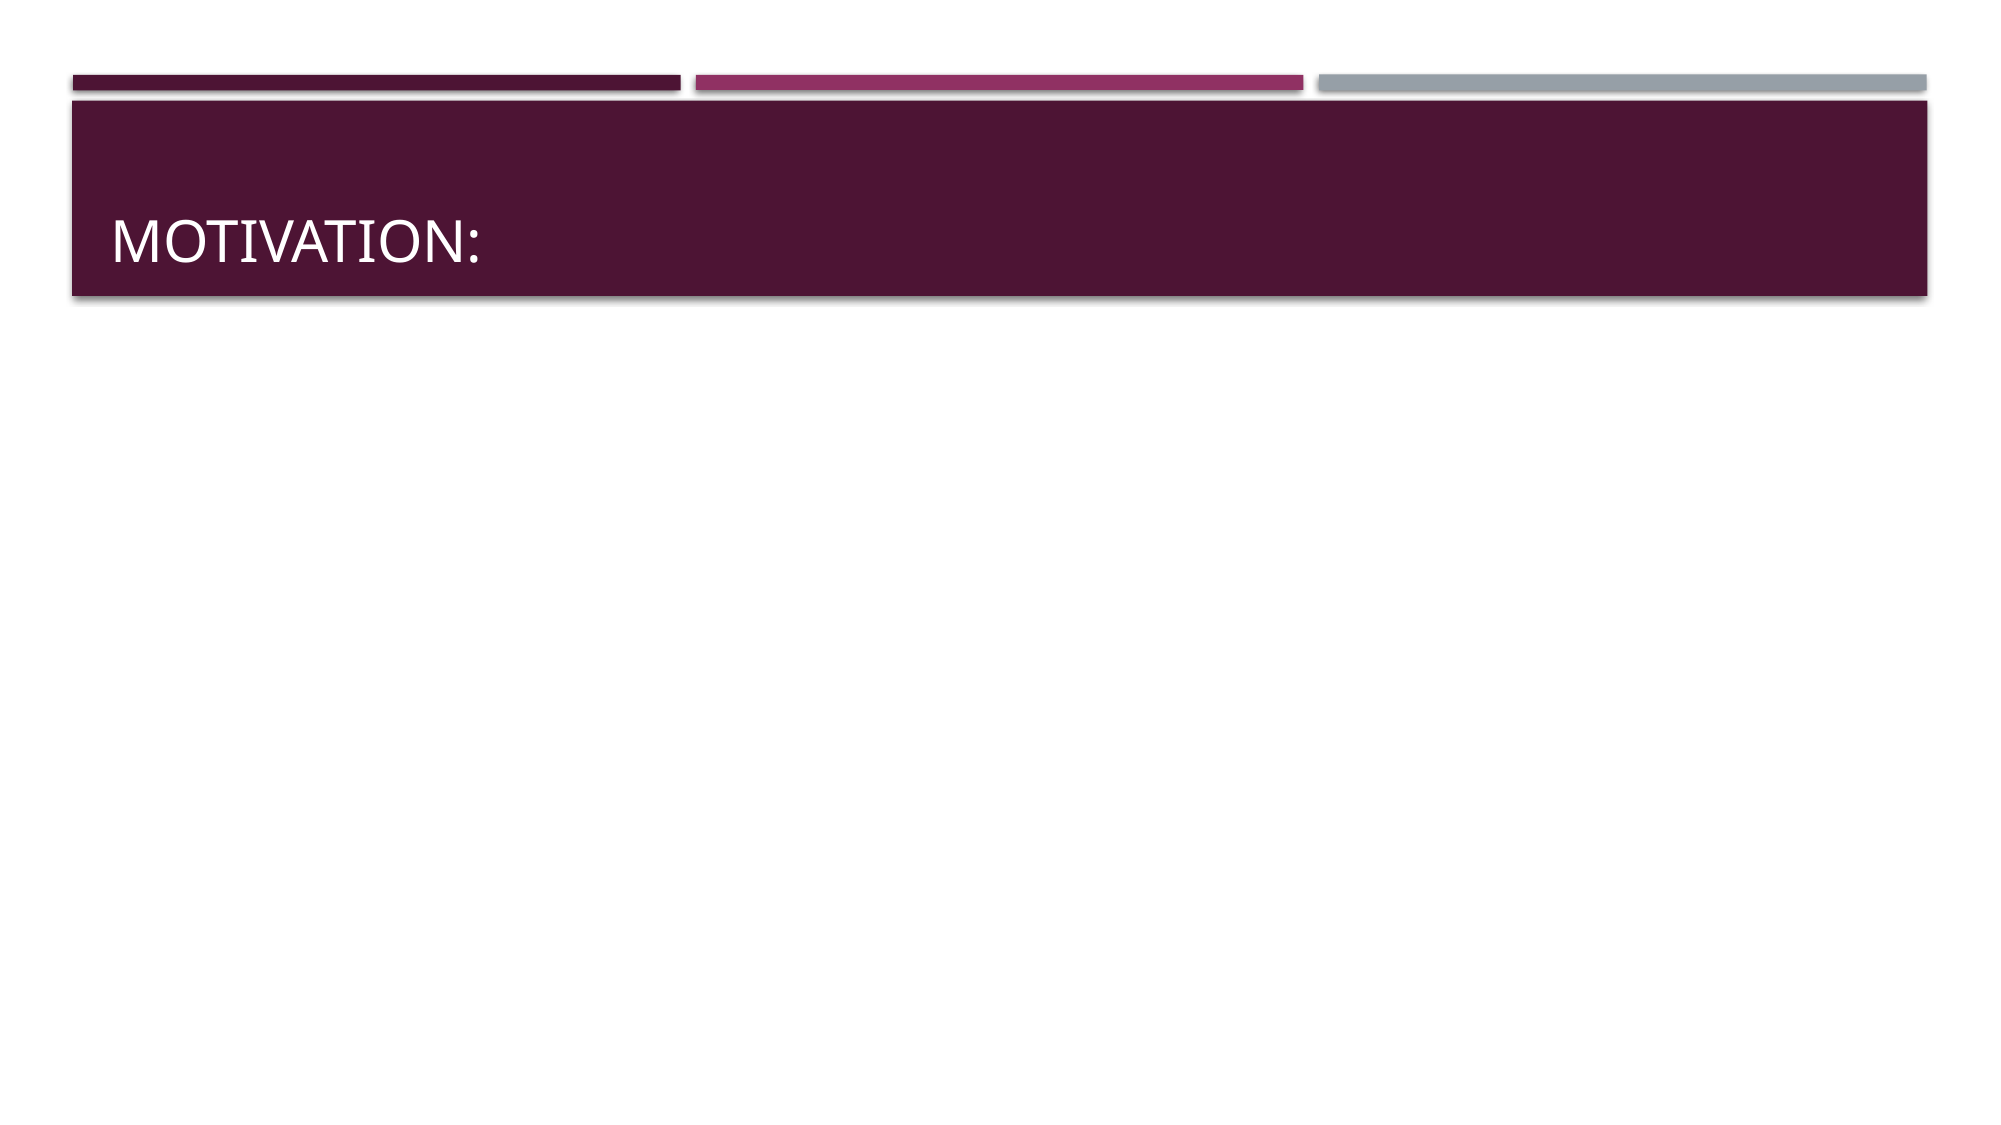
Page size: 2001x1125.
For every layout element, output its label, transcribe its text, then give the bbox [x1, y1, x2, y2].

title MOTIVATION: [95, 115, 1905, 282]
